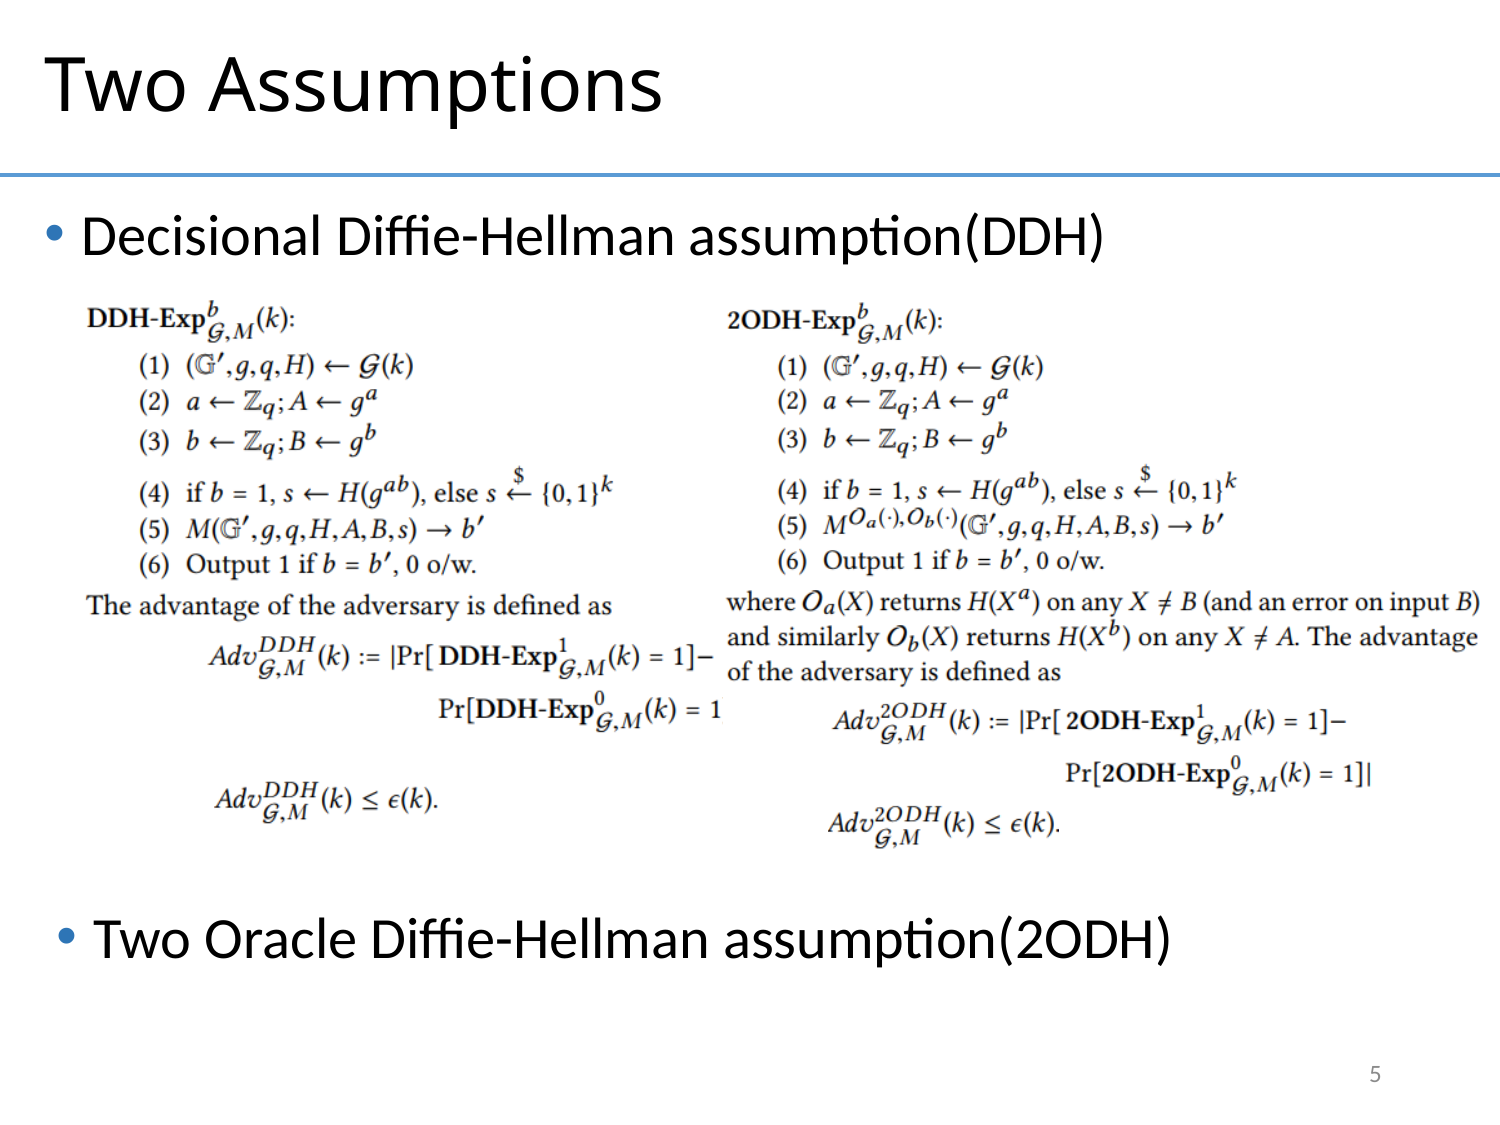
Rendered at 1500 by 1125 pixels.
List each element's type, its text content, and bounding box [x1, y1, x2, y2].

text_box Two Oracle Diffie-Hellman assumption(2ODH) [41, 892, 1488, 1125]
list Decisional Diffie-Hellman assumption(DDH) [29, 190, 1476, 1014]
title Two Assumptions [29, 0, 1476, 176]
picture [214, 778, 443, 826]
picture [72, 300, 1500, 855]
